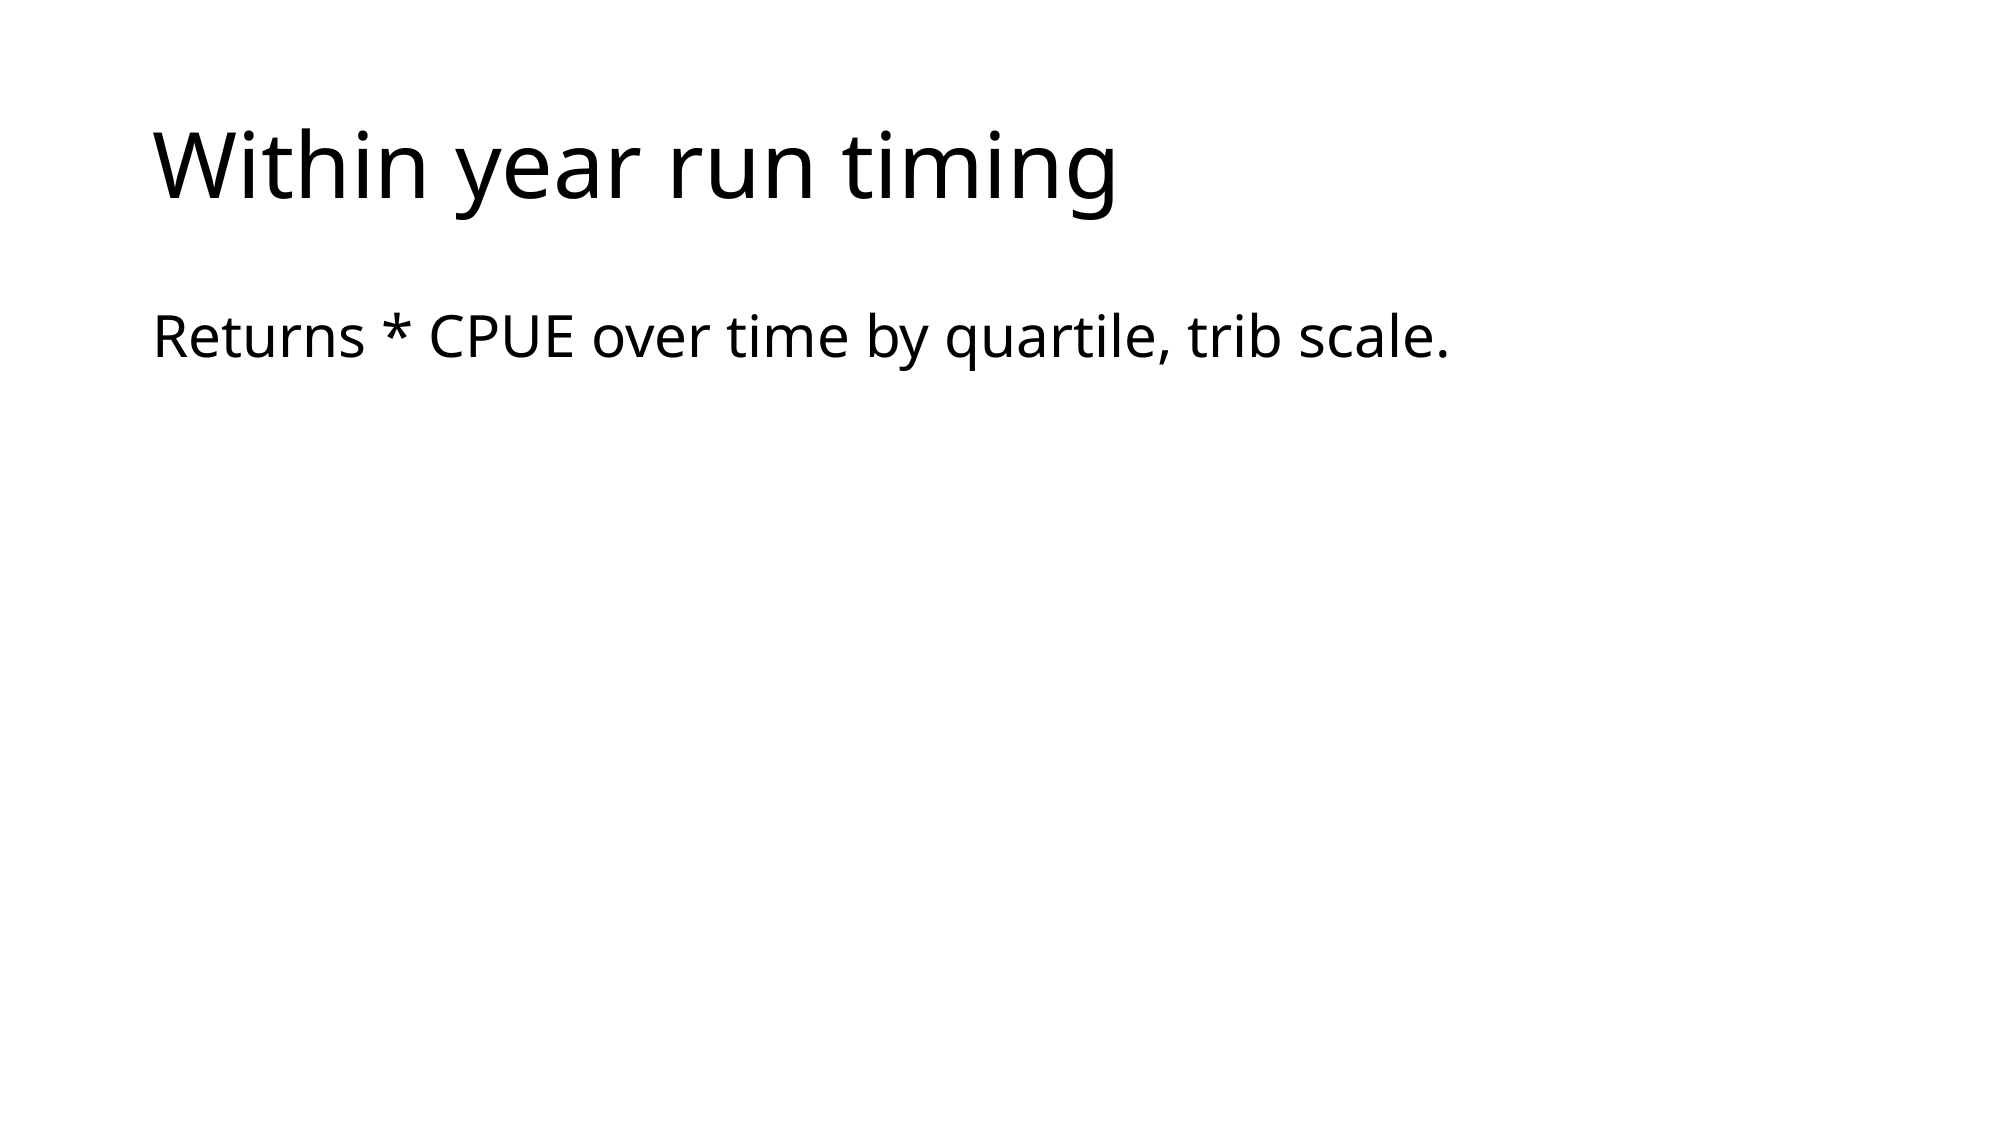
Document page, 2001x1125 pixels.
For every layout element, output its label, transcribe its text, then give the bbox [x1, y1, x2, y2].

list Returns * CPUE over time by quartile, trib scale. [137, 299, 1863, 1014]
title Within year run timing [137, 59, 1863, 278]
